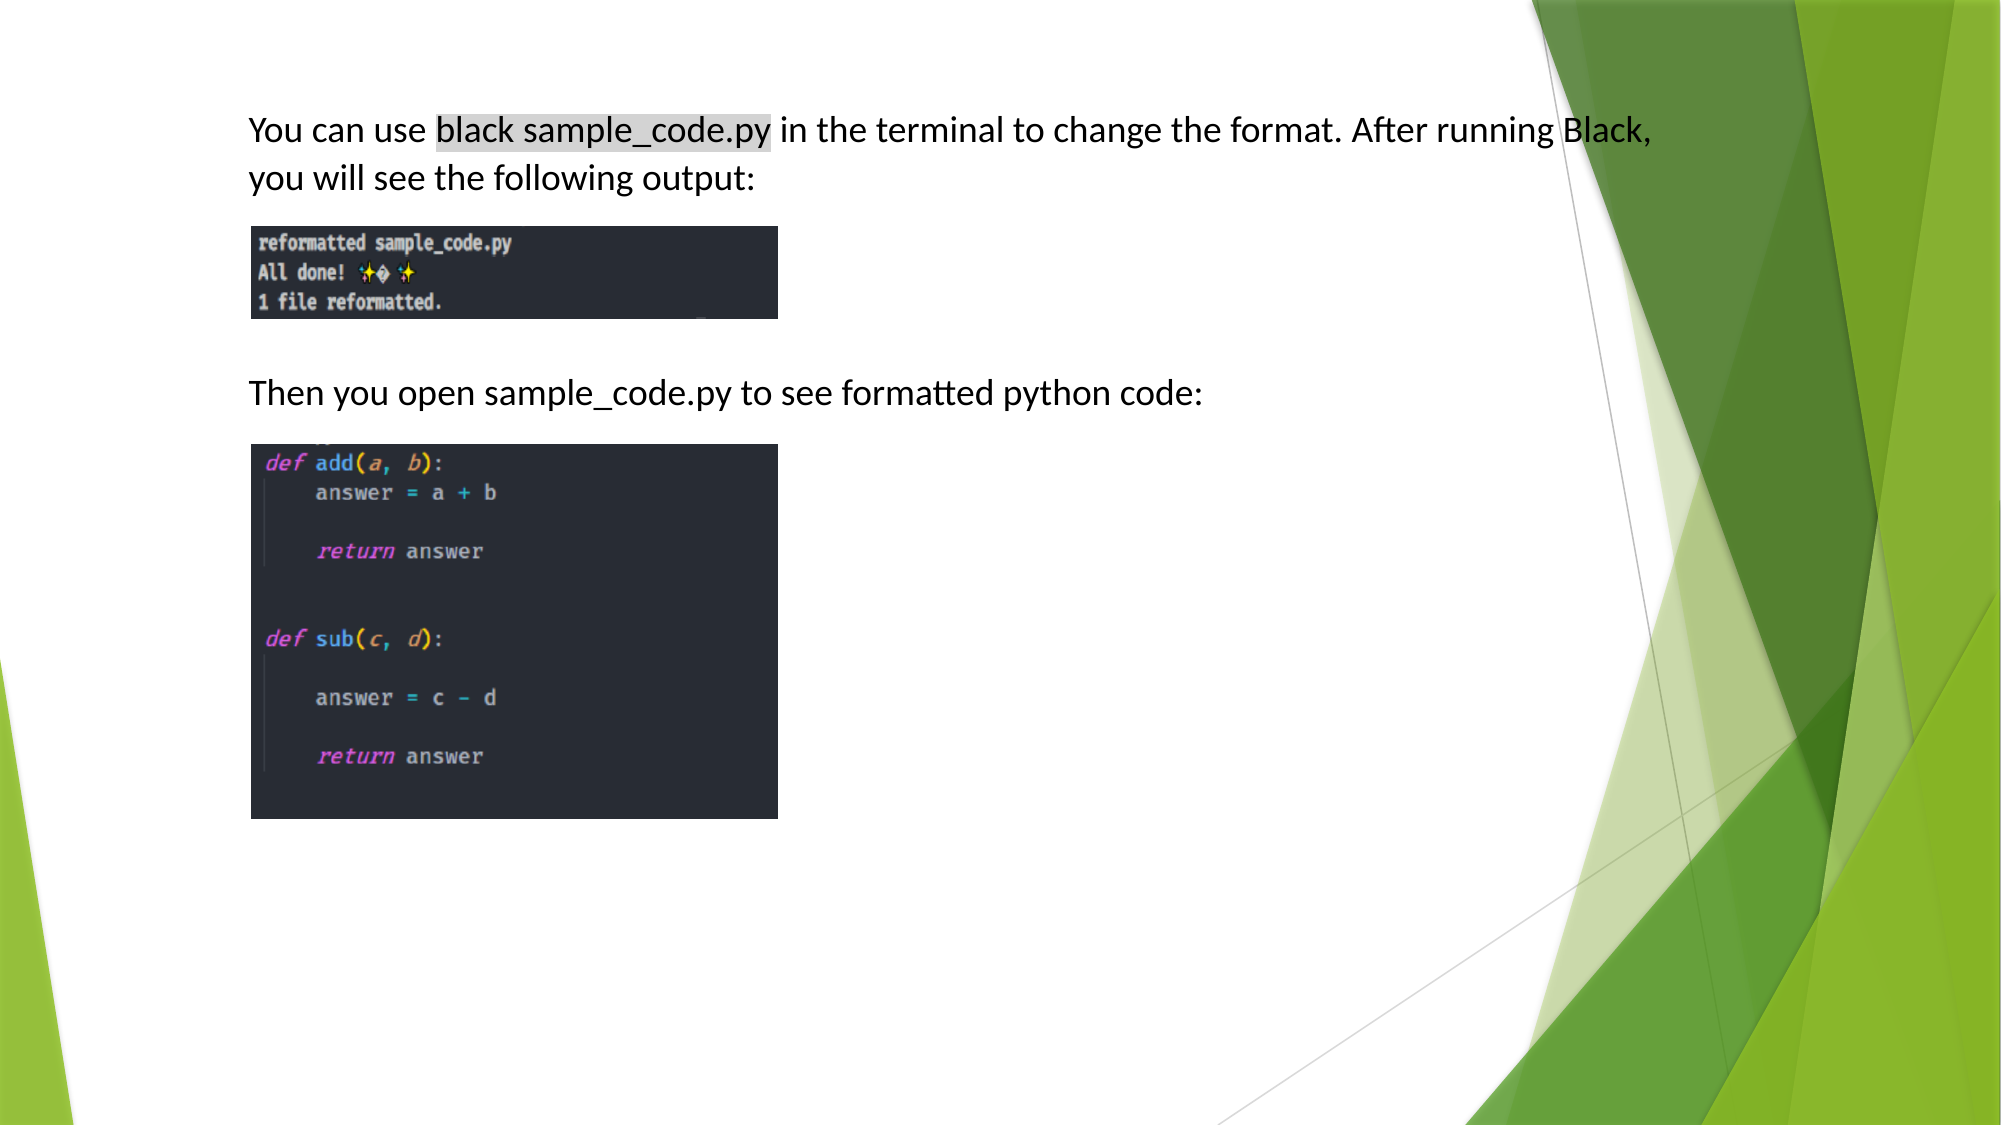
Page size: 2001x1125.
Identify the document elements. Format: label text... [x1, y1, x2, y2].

text_box Then you open sample_code.py to see formatted python code: [233, 357, 1235, 421]
picture [250, 443, 778, 819]
text_box You can use black sample_code.py in the terminal to change the format. After running Black, you will see the following output: [233, 94, 1693, 206]
picture [250, 226, 778, 320]
